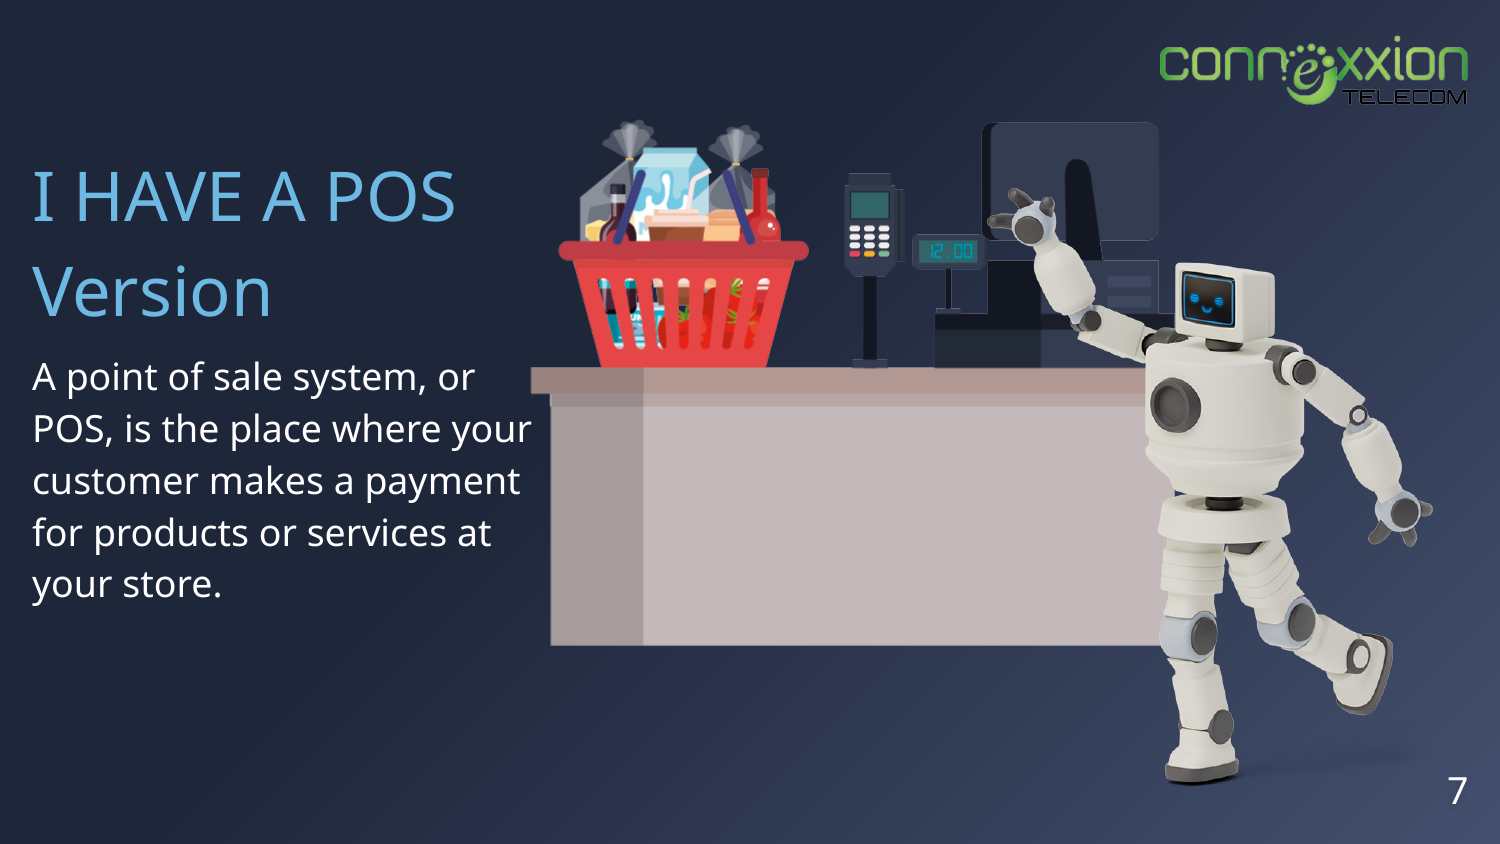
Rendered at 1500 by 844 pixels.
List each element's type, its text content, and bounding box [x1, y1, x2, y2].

list I HAVE A POS Version A point of sale system, or POS, is the place where your customer makes a payment for products or services at your store. [32, 12, 388, 734]
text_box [987, 188, 1434, 788]
picture [393, 0, 1482, 833]
slide_number 7 [1378, 761, 1469, 814]
